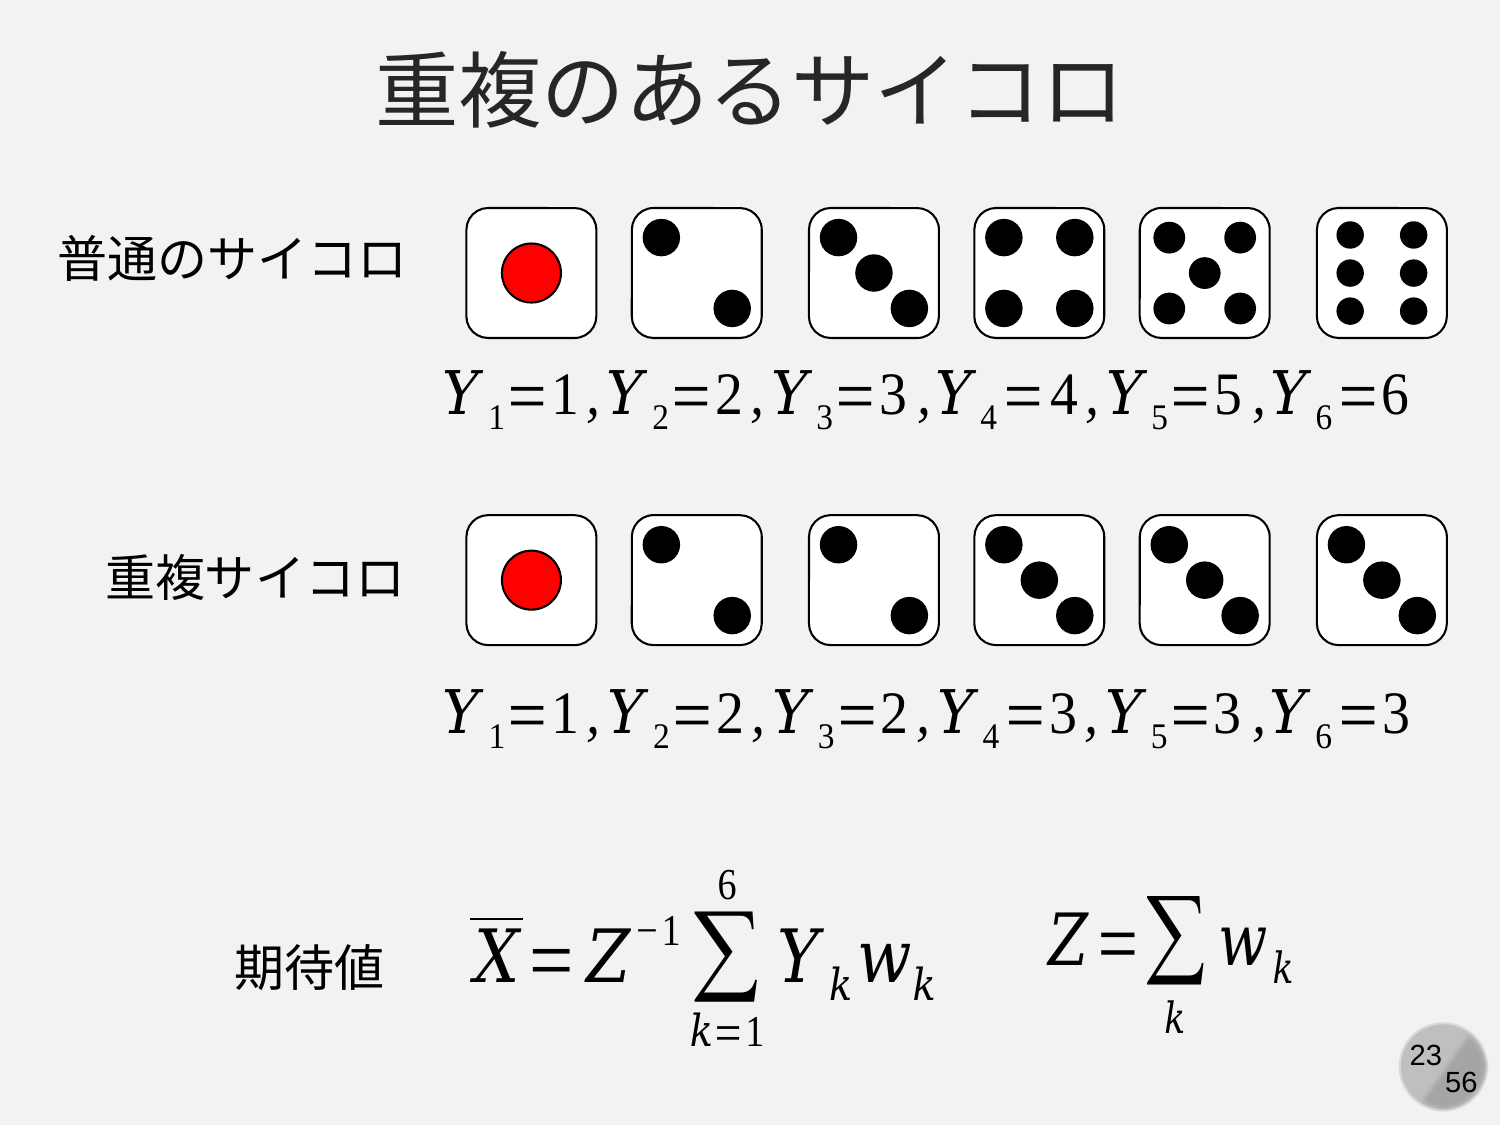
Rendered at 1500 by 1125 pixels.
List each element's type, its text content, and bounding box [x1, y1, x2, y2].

list 重複のあるサイコロ [0, 31, 1500, 155]
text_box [808, 515, 939, 646]
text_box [974, 208, 1105, 338]
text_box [631, 208, 762, 338]
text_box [1316, 208, 1447, 338]
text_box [1316, 515, 1447, 646]
text_box 普通のサイコロ [43, 219, 423, 295]
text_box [466, 515, 597, 646]
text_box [974, 515, 1105, 646]
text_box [1139, 208, 1270, 338]
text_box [466, 208, 597, 338]
text_box 期待値 [219, 928, 400, 1004]
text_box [631, 515, 762, 646]
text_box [808, 208, 939, 338]
text_box 重複サイコロ [90, 538, 420, 614]
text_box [1139, 515, 1270, 646]
